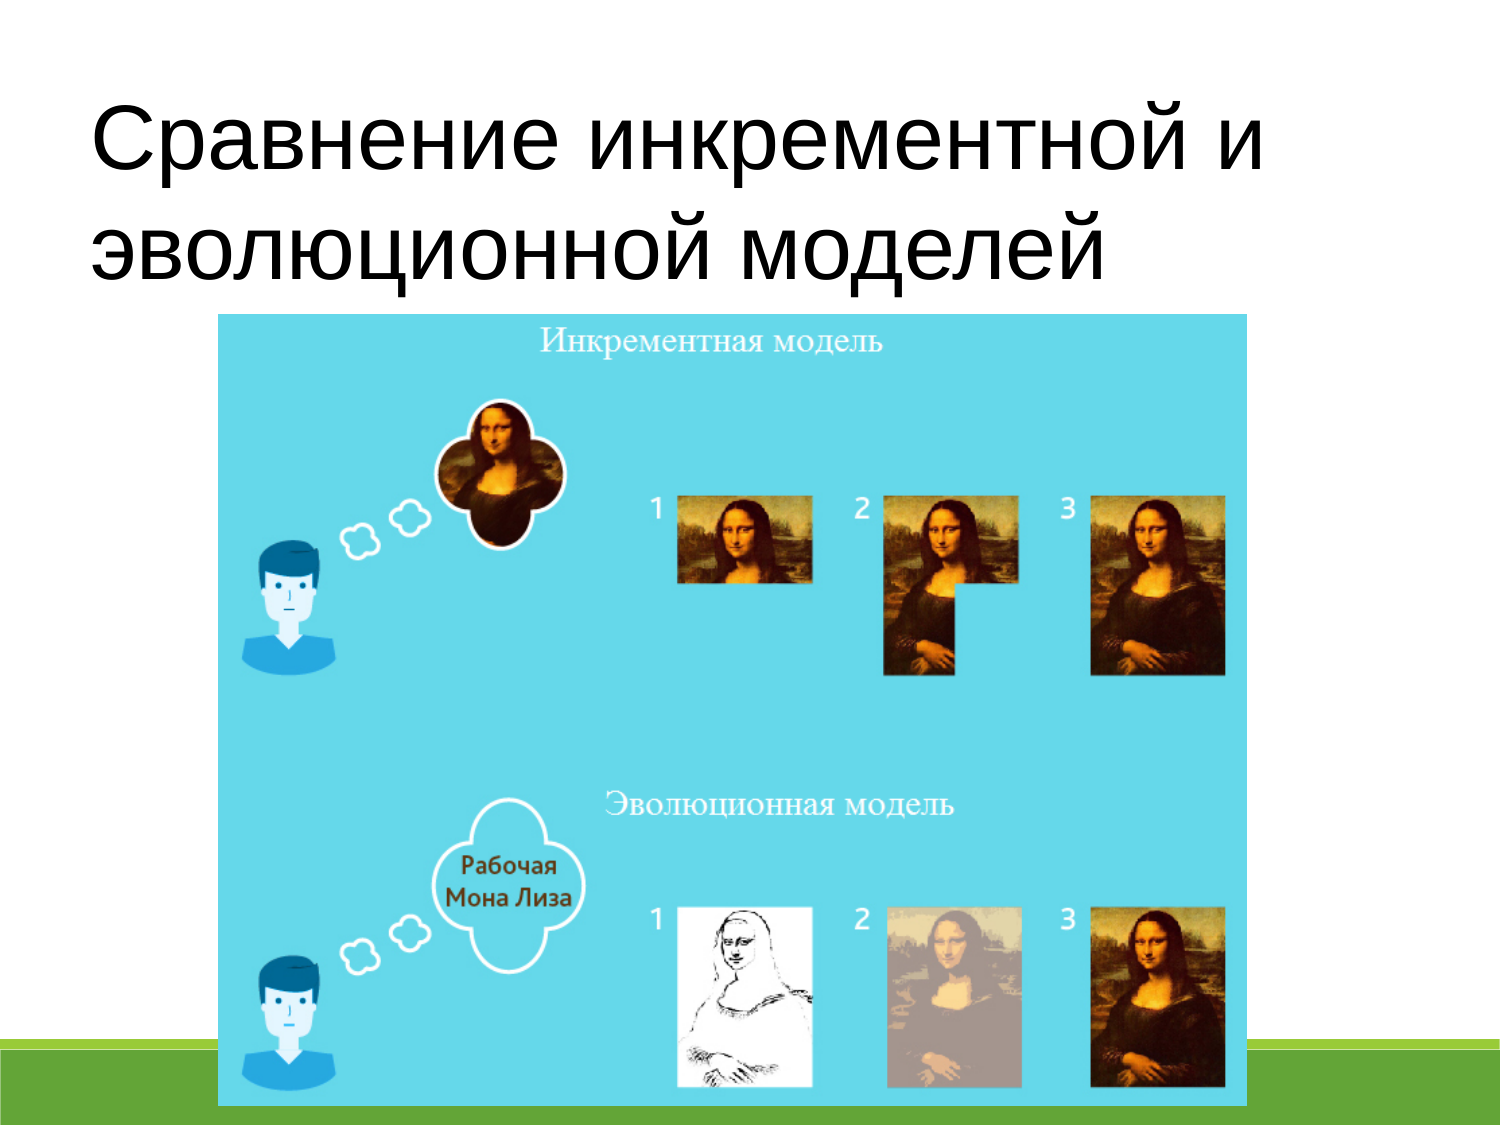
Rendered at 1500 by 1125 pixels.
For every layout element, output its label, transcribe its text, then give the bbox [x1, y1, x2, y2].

text_box Сравнение инкрементной и эволюционной моделей [75, 75, 1425, 300]
picture [217, 313, 1247, 1106]
